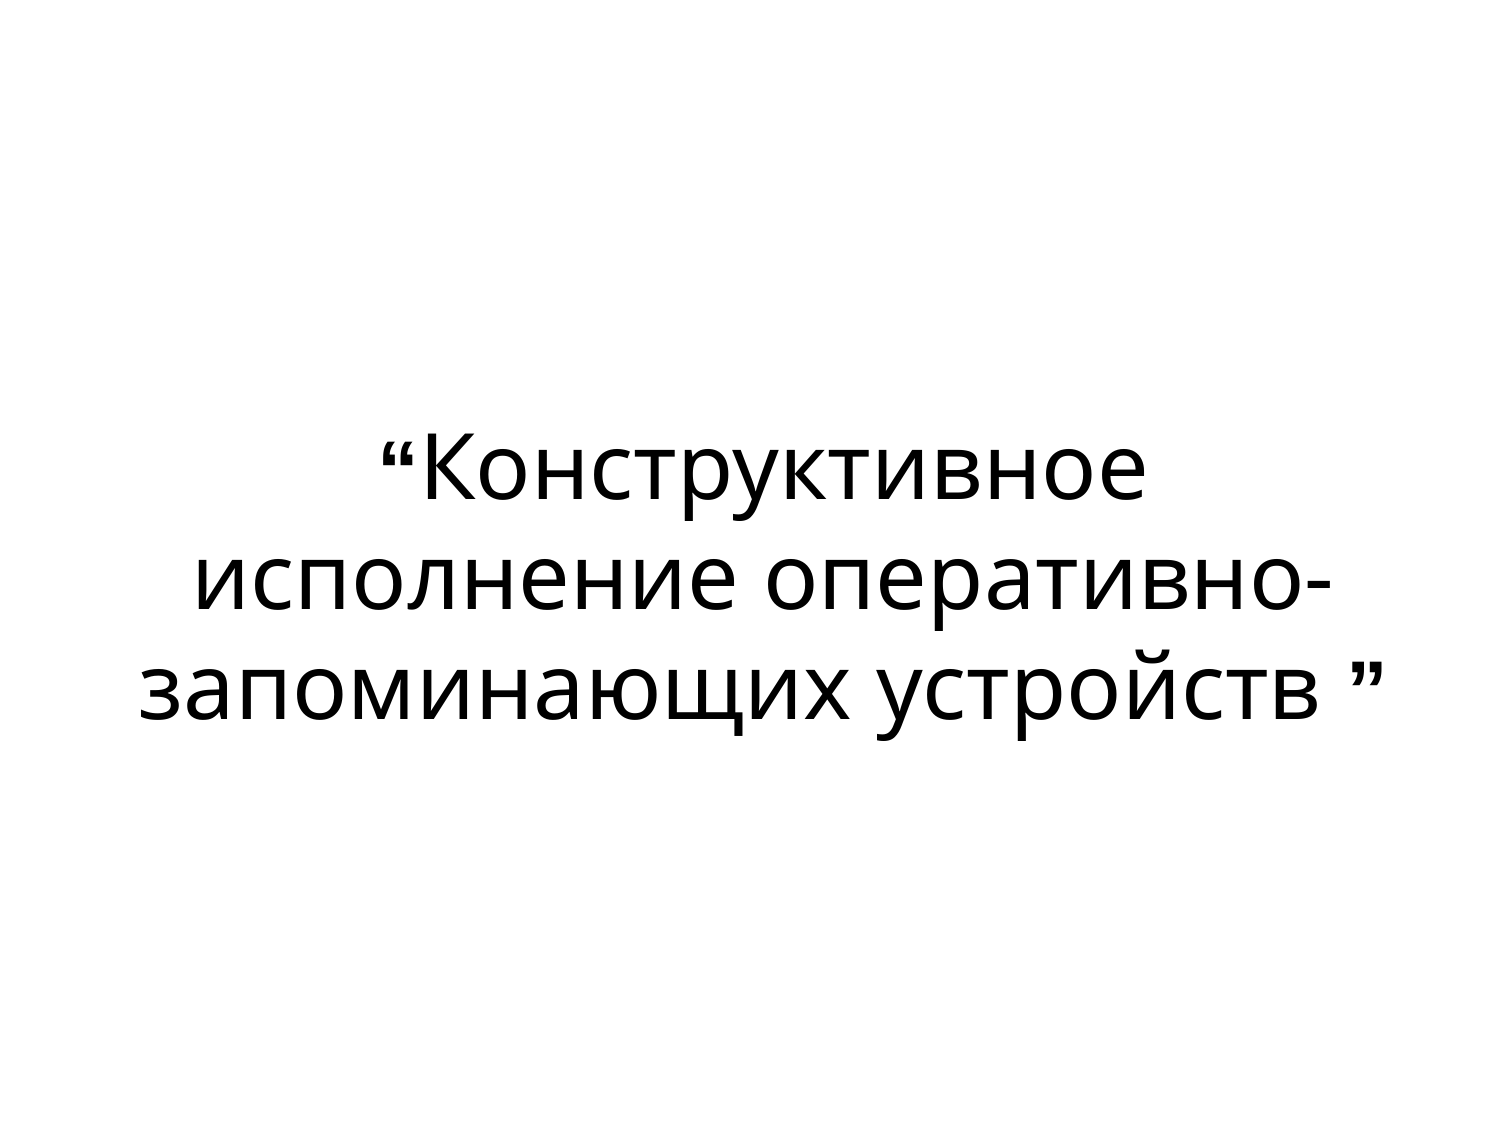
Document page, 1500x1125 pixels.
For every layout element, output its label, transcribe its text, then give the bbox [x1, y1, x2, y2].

text_box “Конструктивное исполнение оперативно-запоминающих устройств ” [88, 538, 1439, 746]
